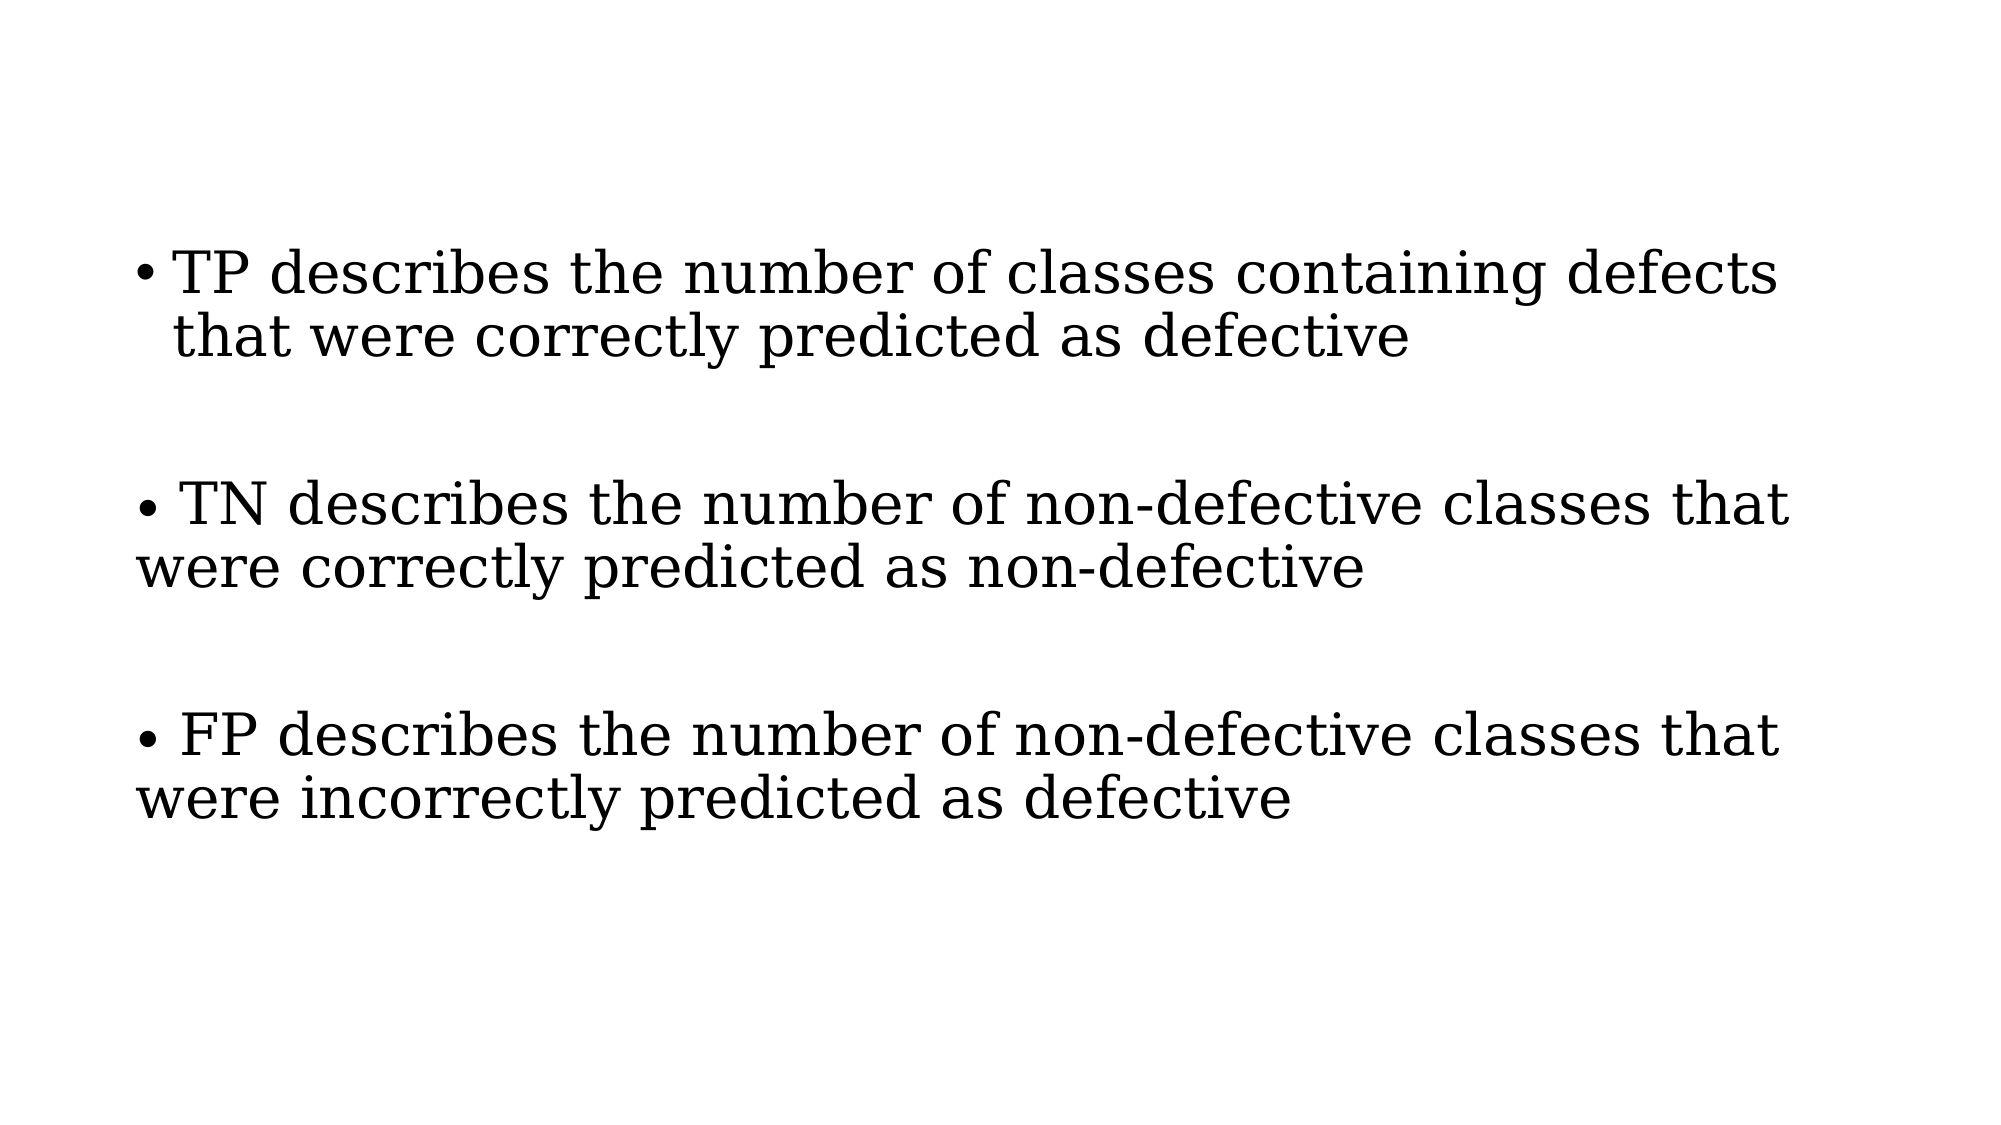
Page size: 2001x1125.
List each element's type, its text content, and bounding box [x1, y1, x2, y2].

list TP describes the number of classes containing defects that were correctly predicted as defective • TN describes the number of non-defective classes that were correctly predicted as non-defective • FP describes the number of non-defective classes that were incorrectly predicted as defective [120, 236, 1846, 1125]
